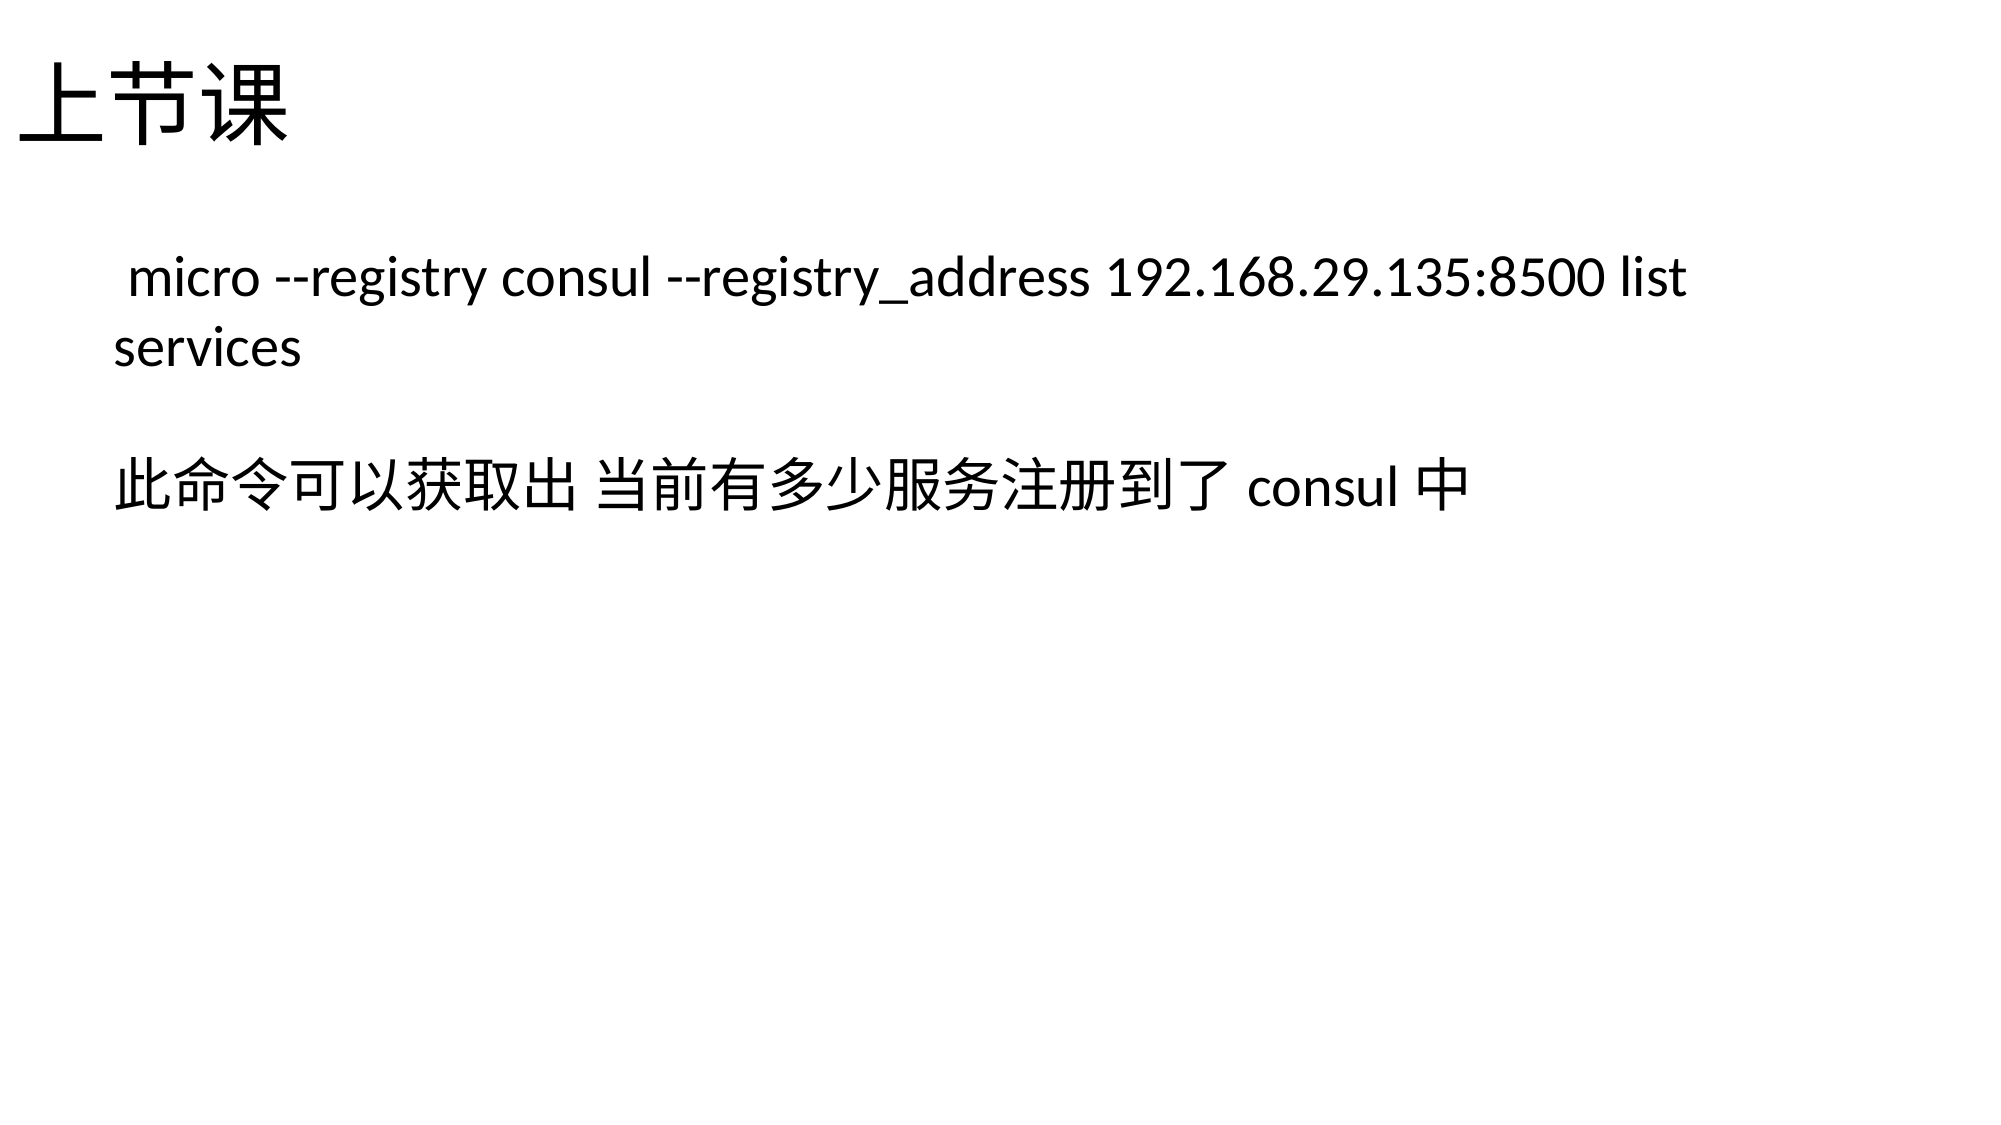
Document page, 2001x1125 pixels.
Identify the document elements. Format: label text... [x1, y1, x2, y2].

text_box micro --registry consul --registry_address 192.168.29.135:8500 list services 此命令可以获取出 当前有多少服务注册到了consul中 [99, 231, 1790, 666]
title 上节课 [0, 0, 1725, 218]
